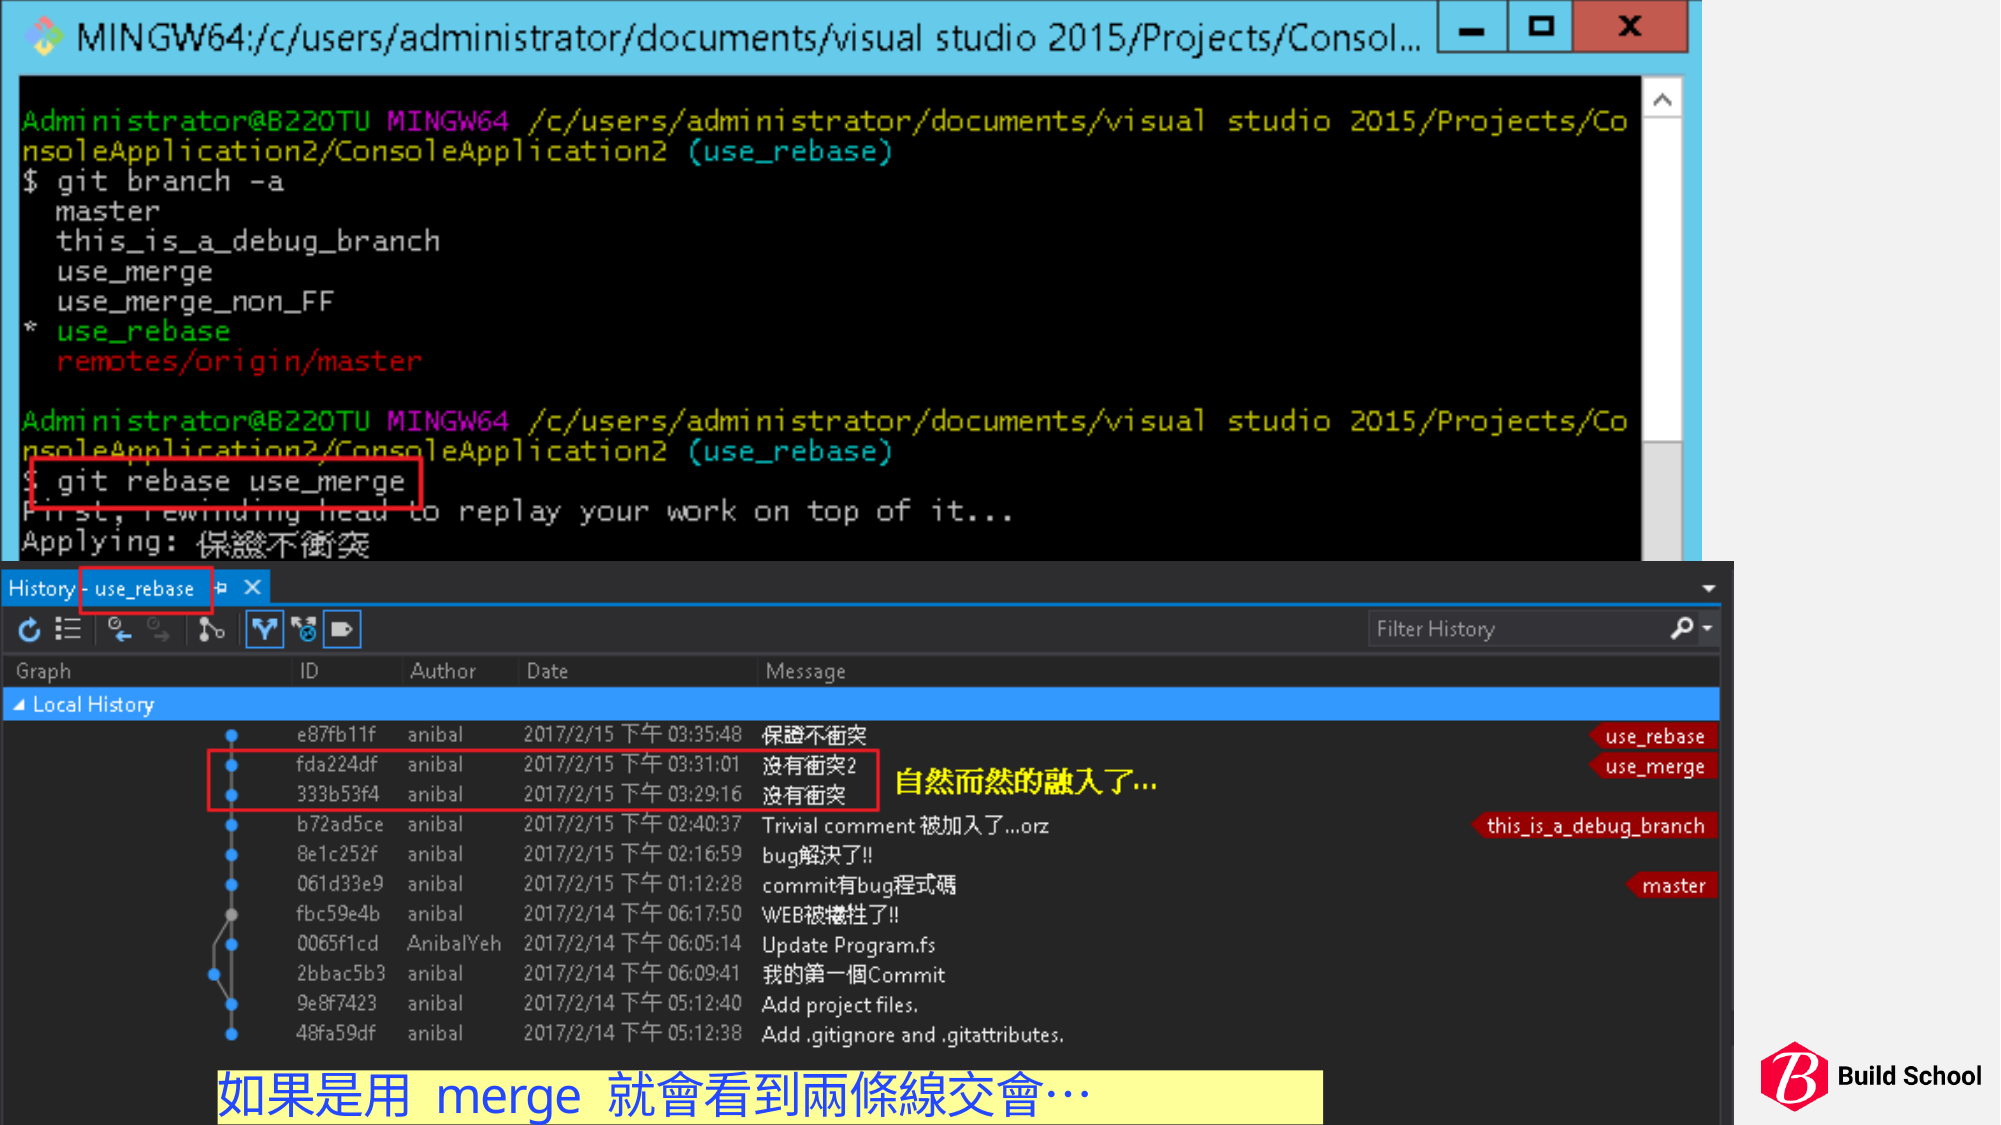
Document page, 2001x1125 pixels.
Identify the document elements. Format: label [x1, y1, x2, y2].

picture [0, 0, 1734, 1125]
picture [1761, 1041, 1981, 1112]
